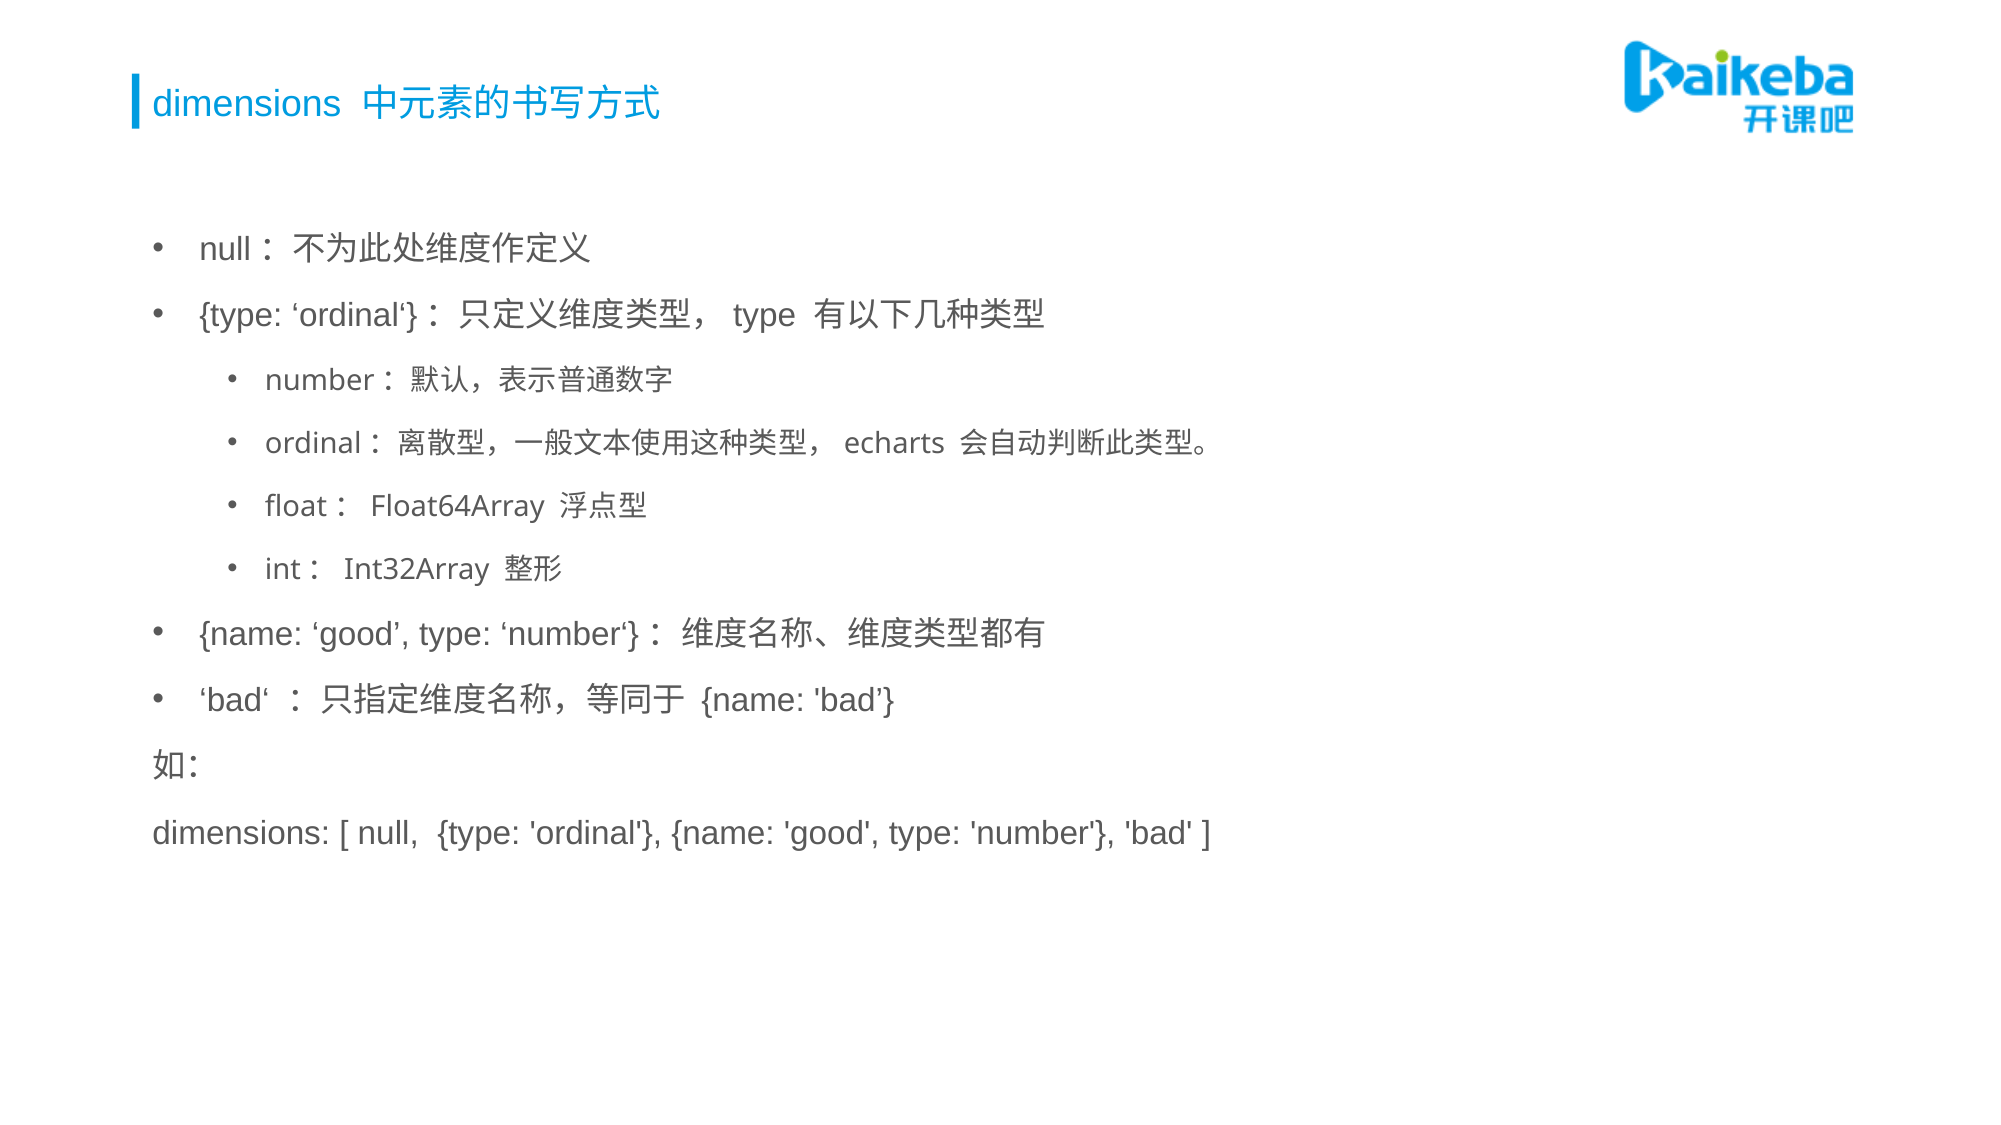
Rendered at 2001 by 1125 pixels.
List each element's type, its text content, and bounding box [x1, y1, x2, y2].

picture [1640, 50, 1650, 59]
list null：不为此处维度作定义 {type: ‘ordinal‘}：只定义维度类型，type 有以下几种类型 number：默认，表示普通数字 ordinal：离散型，一般文本使用这种类型，echarts 会自动判断此类型。 float：Float64Array 浮点型 int：Int32Array 整形 {name: ‘good’, type: ‘number‘}：维度名称、维度类型都有 ‘bad‘ ：只指定维度名称，等同于 {name: 'bad’} 如： dimensions: [ null, {type: 'ordinal'}, {name: 'good', type: 'number'}, 'bad' ] [137, 199, 1863, 1014]
title dimensions 中元素的书写方式 [137, 59, 1863, 148]
picture [1612, 31, 1866, 143]
